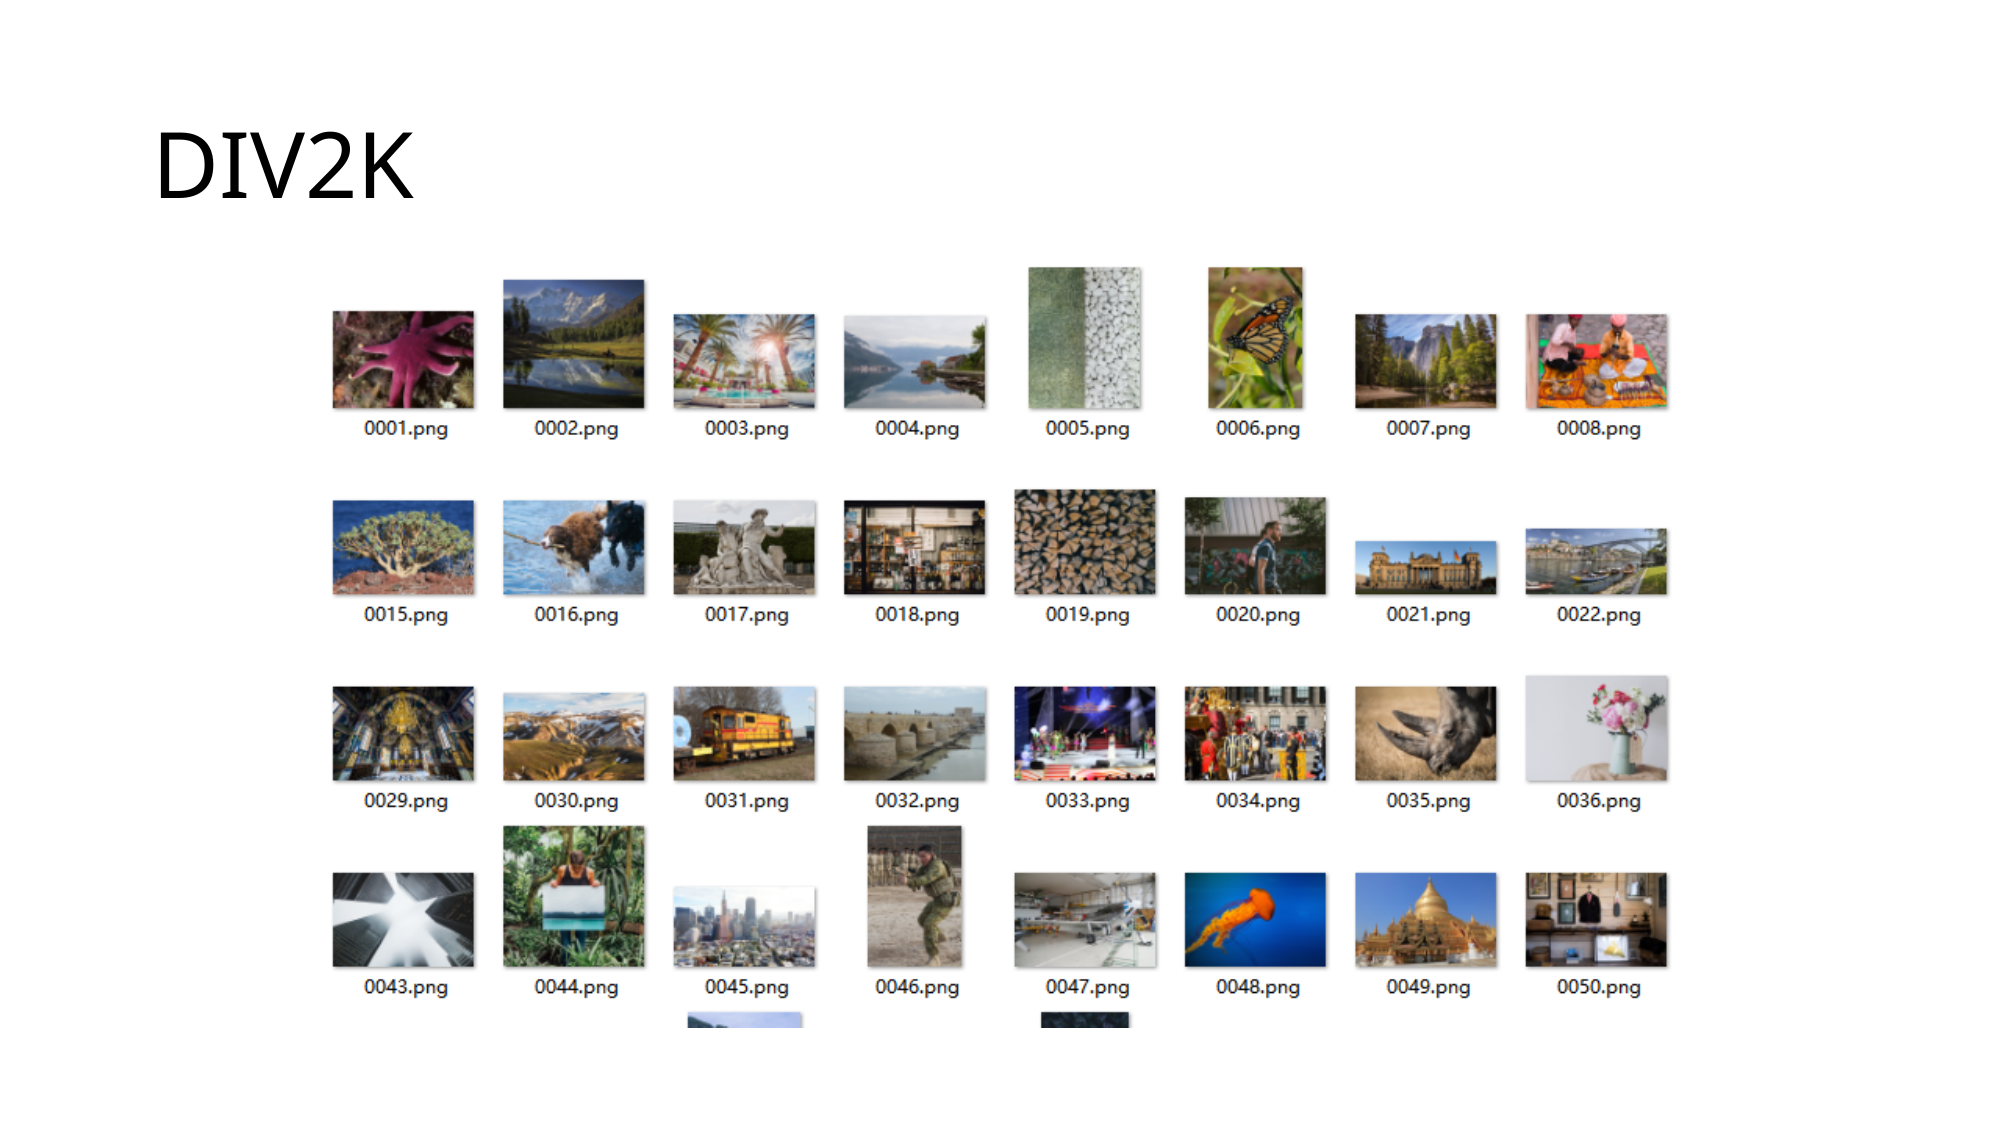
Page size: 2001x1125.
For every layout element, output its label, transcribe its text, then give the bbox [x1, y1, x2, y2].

title DIV2K [137, 59, 1863, 278]
picture [316, 266, 1684, 1028]
